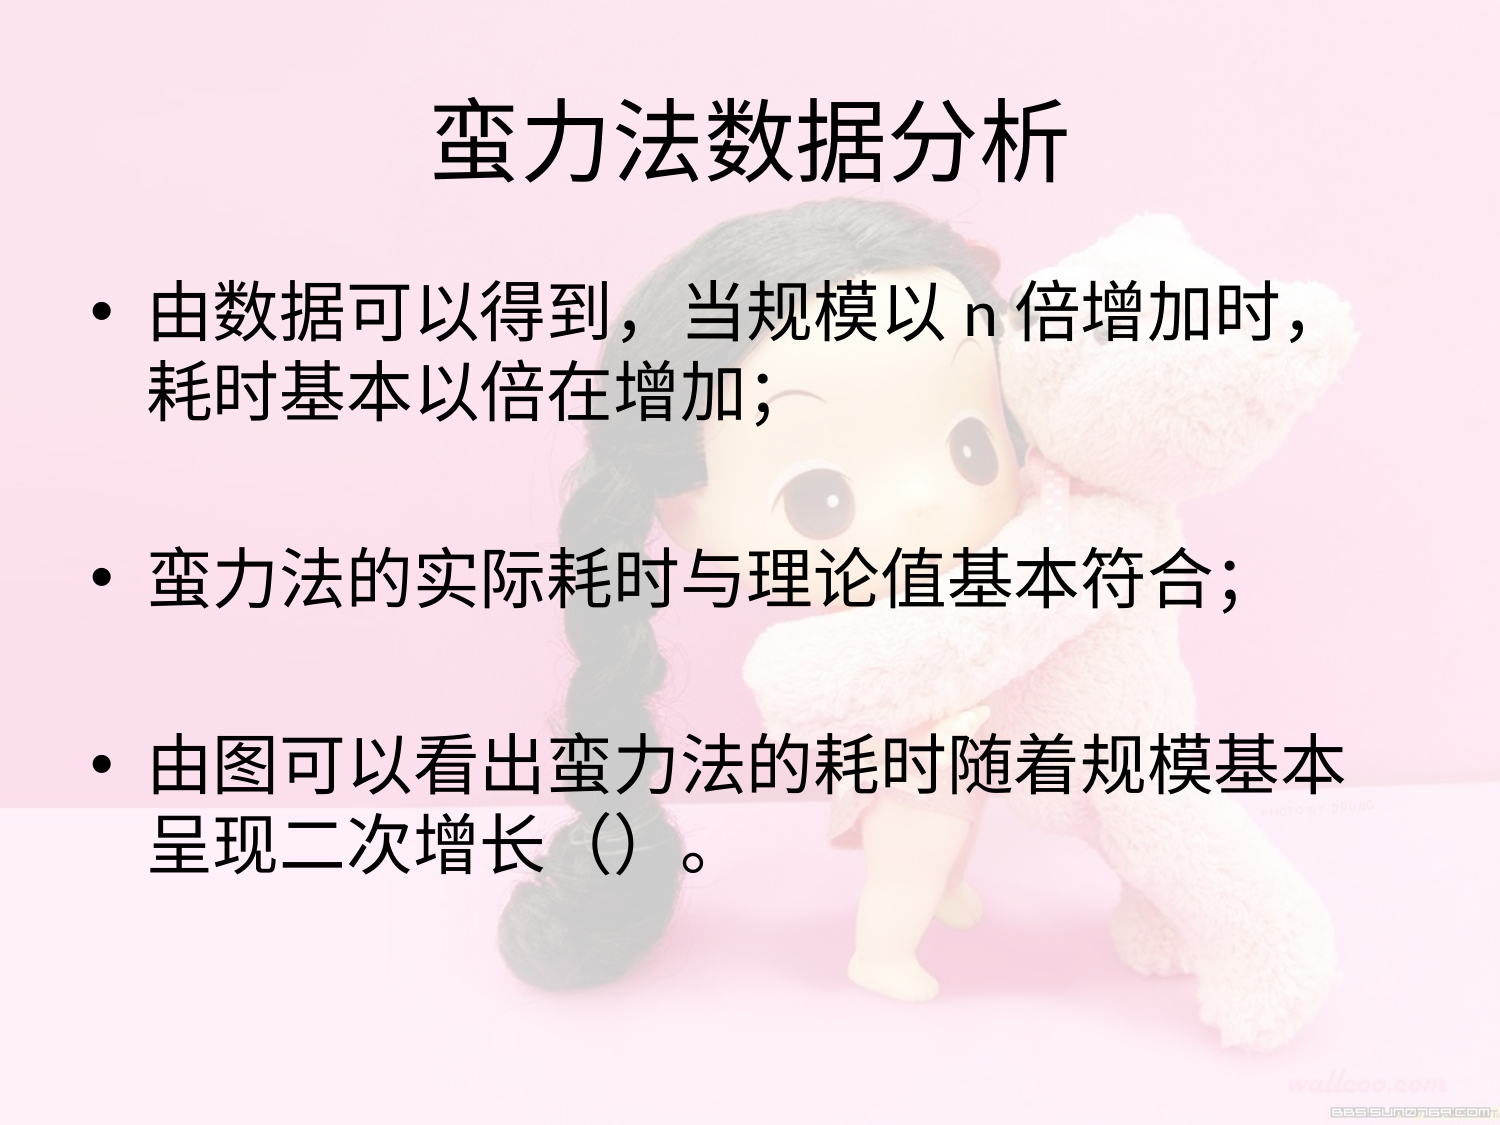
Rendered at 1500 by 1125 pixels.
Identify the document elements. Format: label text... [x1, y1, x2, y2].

title 蛮力法数据分析 [75, 45, 1425, 233]
